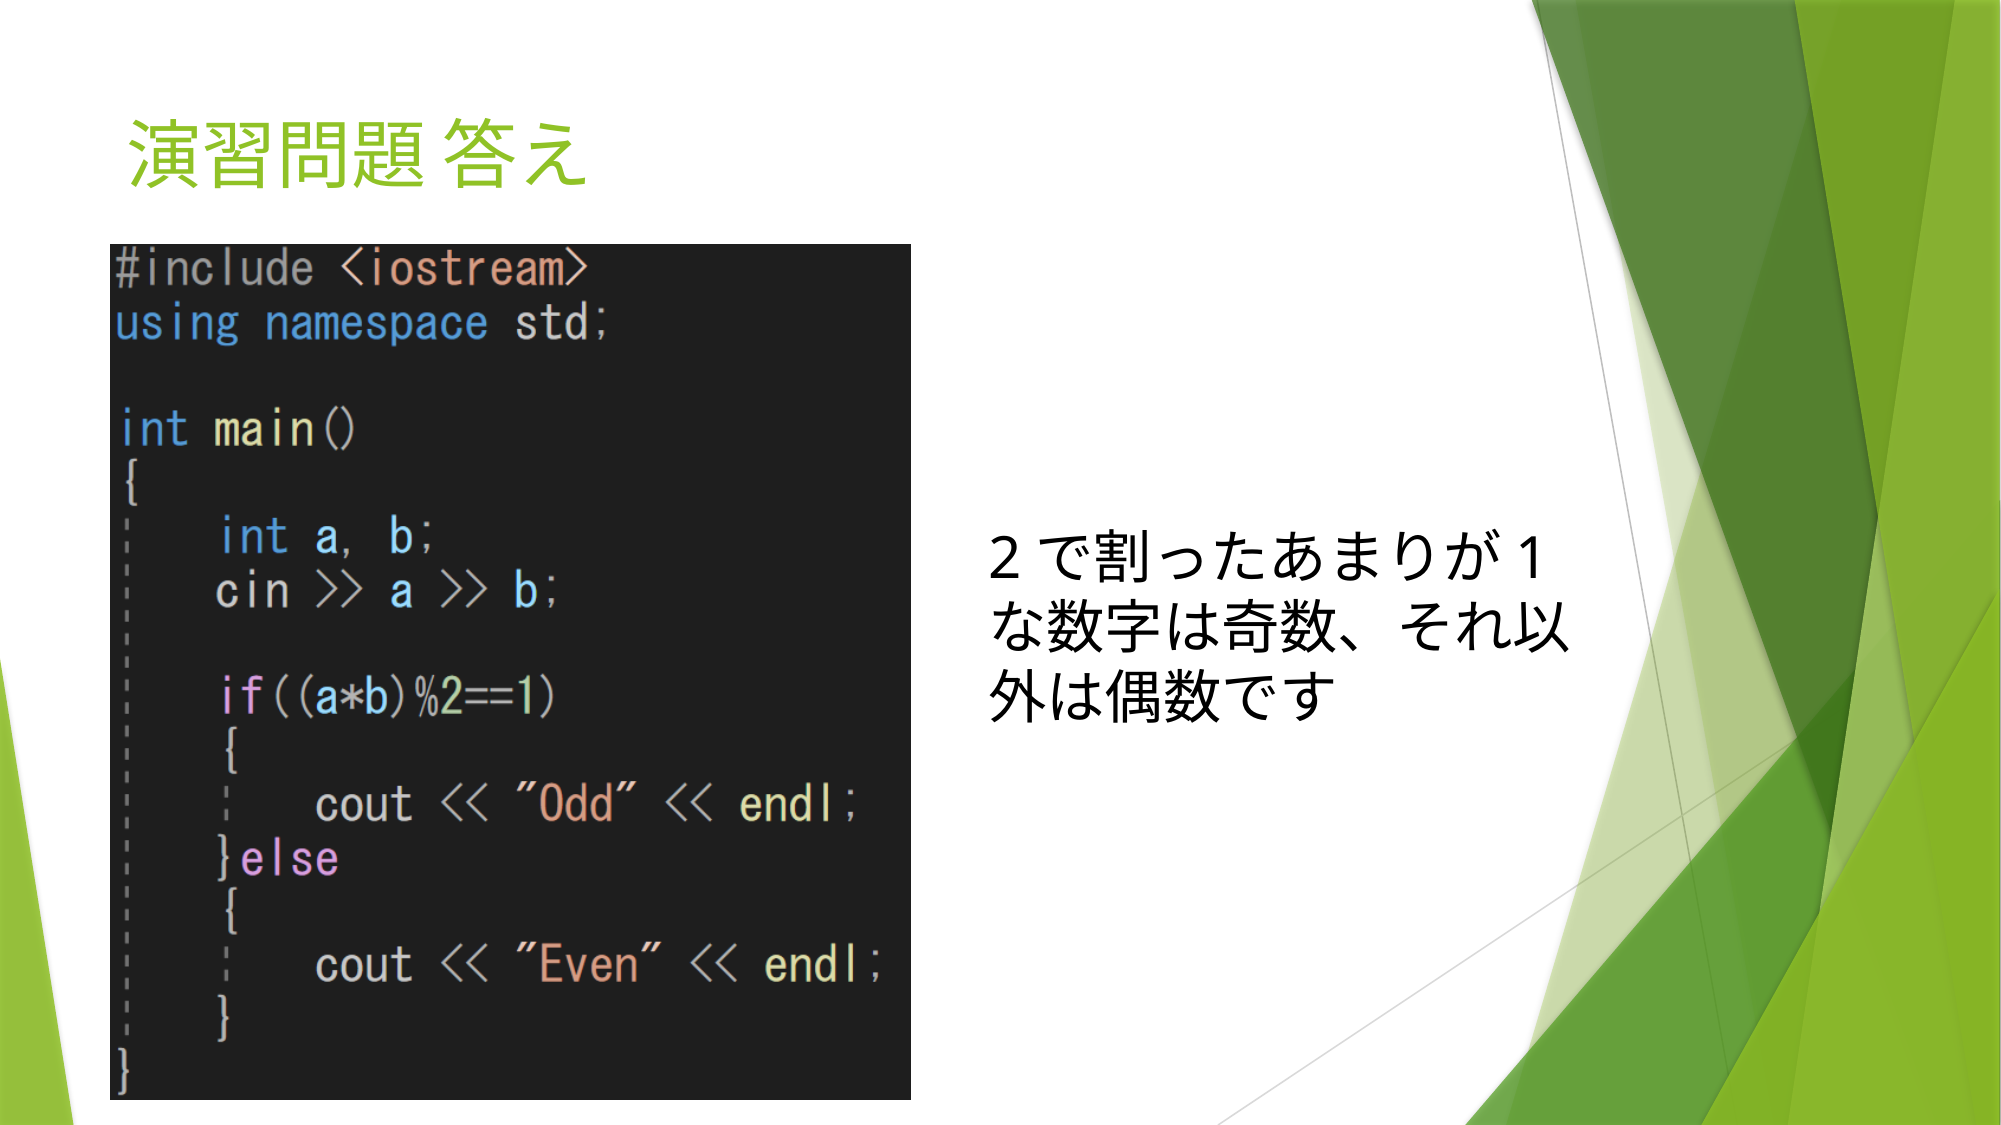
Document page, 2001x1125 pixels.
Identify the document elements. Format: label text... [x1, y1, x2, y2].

text_box 2で割ったあまりが1な数字は奇数、それ以外は偶数です [973, 513, 1635, 738]
title 演習問題 答え [111, 99, 1522, 317]
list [110, 243, 911, 1100]
